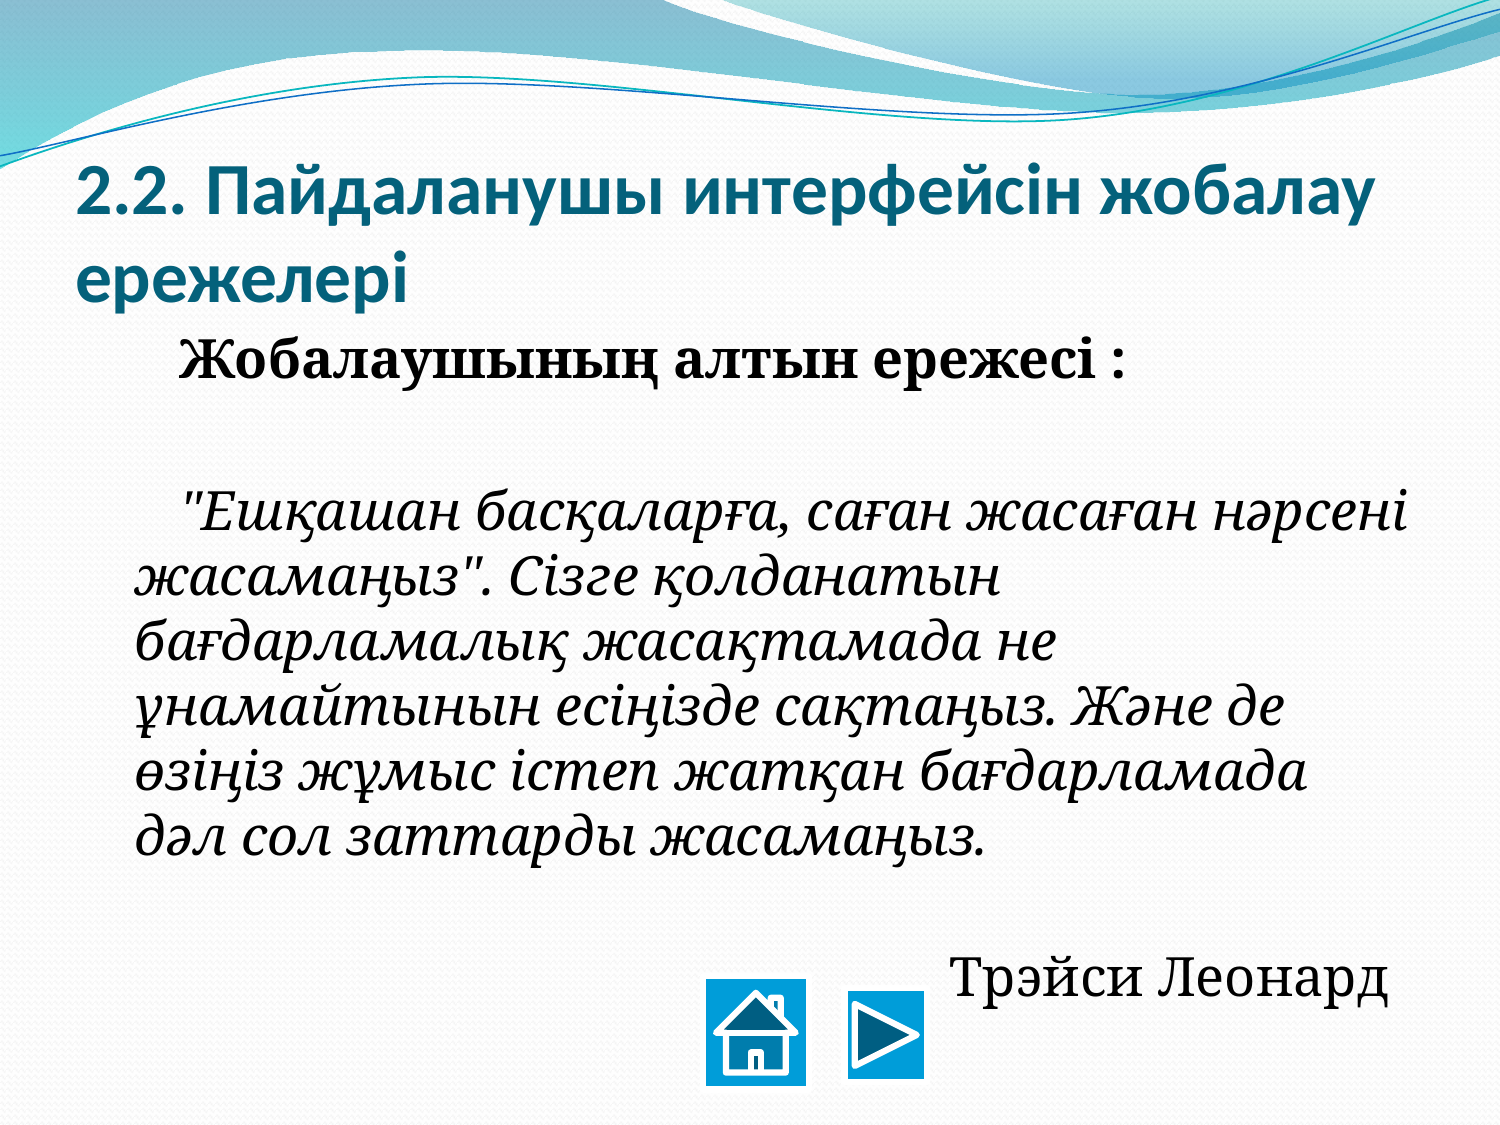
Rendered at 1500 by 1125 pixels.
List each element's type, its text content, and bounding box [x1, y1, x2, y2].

list Жобалаушының алтын ережесі : "Ешқашан басқаларға, саған жасаған нәрсені жасамаңыз". Сізге қолданатын бағдарламалық жасақтамада не ұнамайтынын есіңізде сақтаңыз. Және де өзіңіз жұмыс істеп жатқан бағдарламада дәл сол заттарды жасамаңыз. Трэйси Леонард [75, 317, 1425, 1038]
text_box [841, 985, 930, 1085]
title 2.2. Пайдаланушы интерфейсін жобалау ережелері [75, 129, 1425, 317]
text_box [700, 973, 812, 1093]
